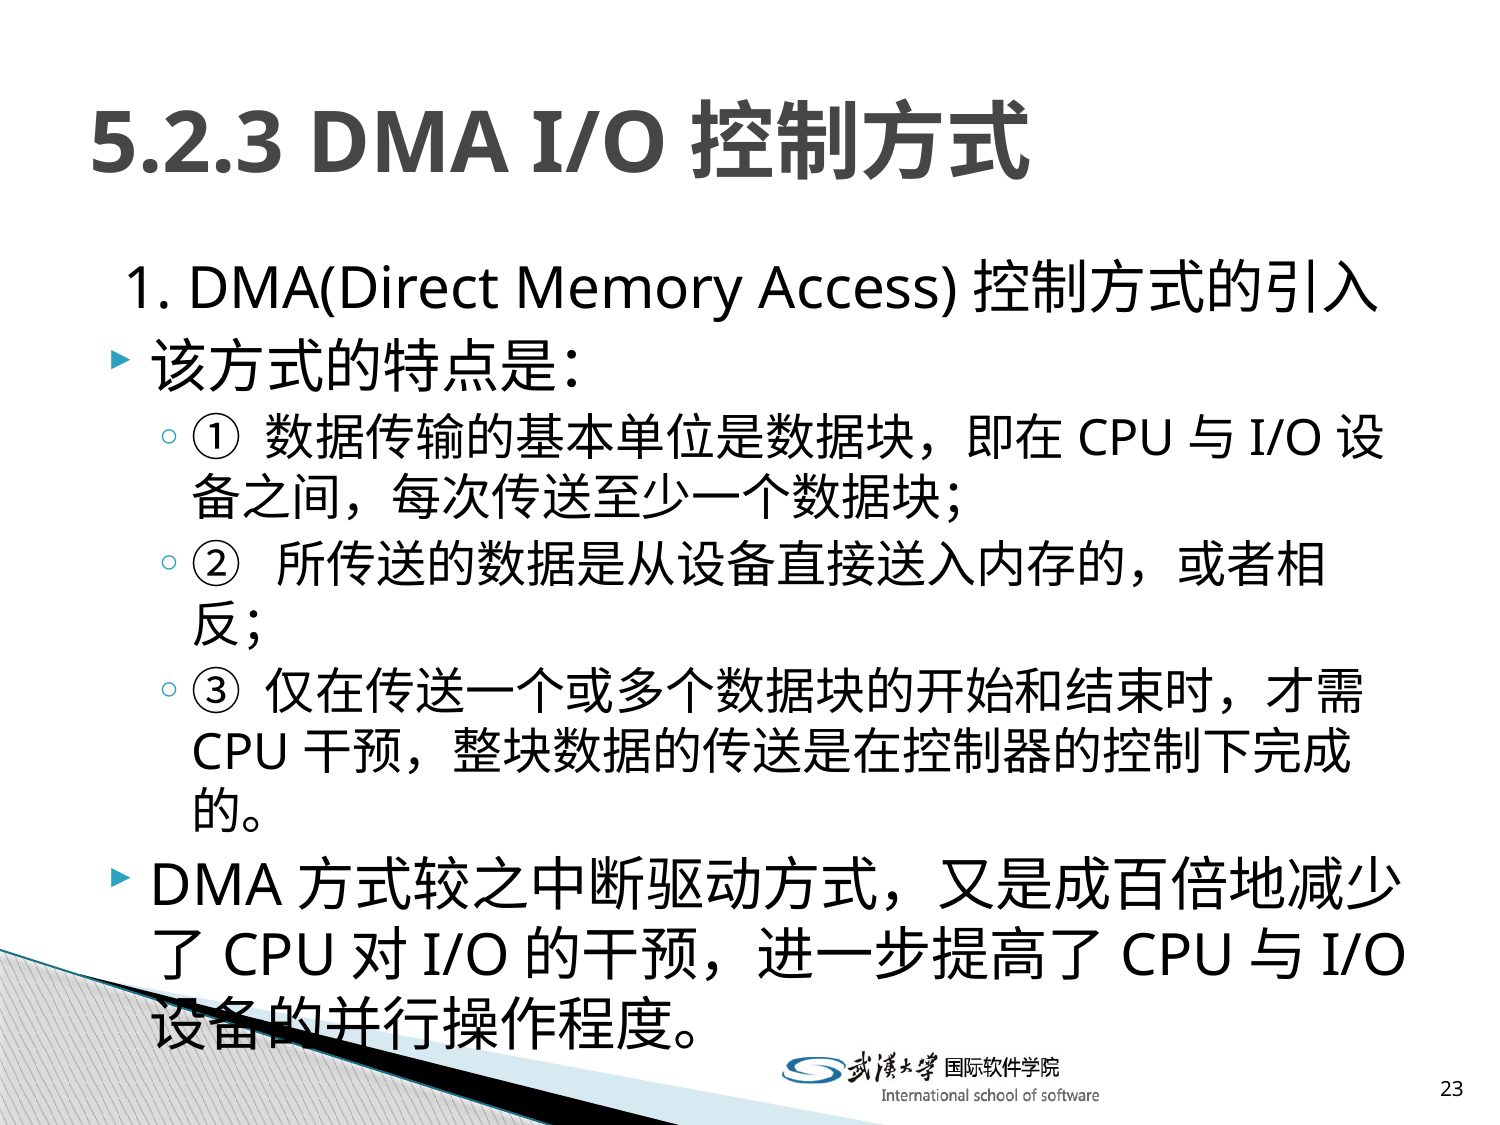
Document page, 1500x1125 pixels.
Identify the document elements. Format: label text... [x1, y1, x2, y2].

title 5.2.3 DMA I/O控制方式 [75, 45, 1425, 233]
list 1. DMA(Direct Memory Access)控制方式的引入 该方式的特点是： ① 数据传输的基本单位是数据块，即在CPU与I/O设备之间，每次传送至少一个数据块； ② 所传送的数据是从设备直接送入内存的，或者相反； ③ 仅在传送一个或多个数据块的开始和结束时，才需CPU干预，整块数据的传送是在控制器的控制下完成的。 DMA方式较之中断驱动方式，又是成百倍地减少了CPU对I/O的干预，进一步提高了CPU与I/O设备的并行操作程度。 [75, 242, 1425, 986]
slide_number 23 [1418, 1051, 1479, 1112]
picture [773, 1046, 1117, 1103]
